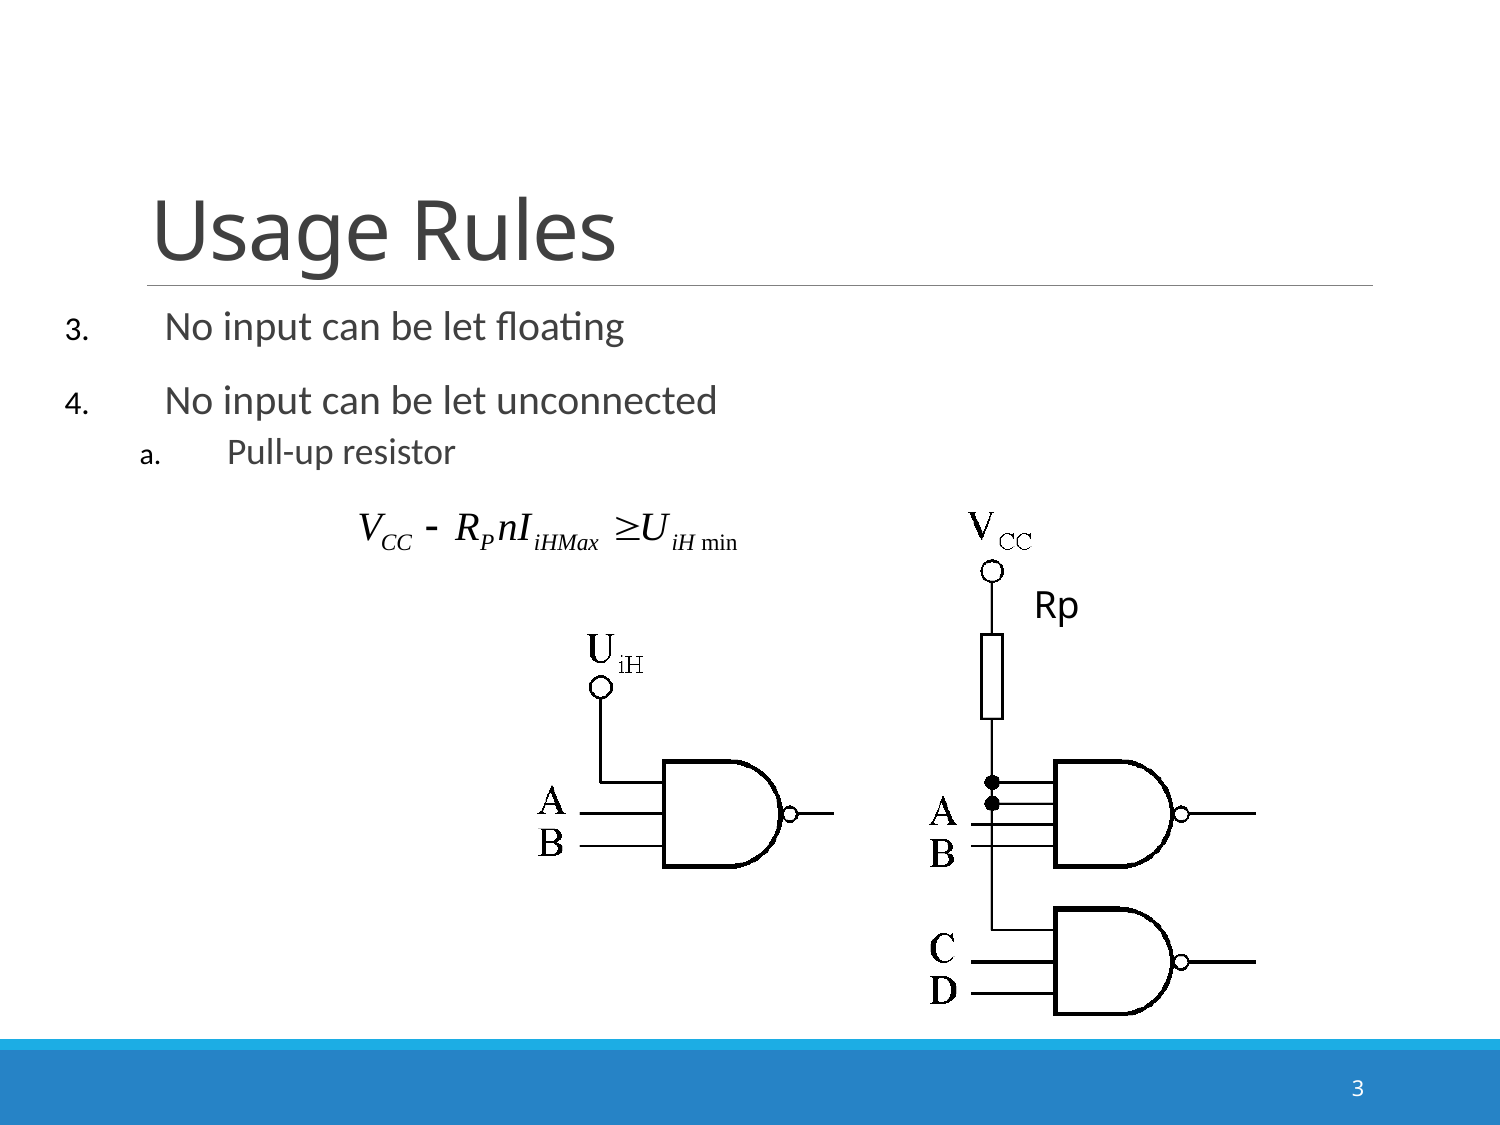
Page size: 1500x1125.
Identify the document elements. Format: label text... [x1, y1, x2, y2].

picture [536, 511, 1257, 1017]
list No input can be let floating No input can be let unconnected Pull-up resistor [64, 296, 1443, 972]
slide_number 3 [1218, 1059, 1380, 1120]
title Usage Rules [135, 47, 1373, 285]
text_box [354, 499, 746, 562]
